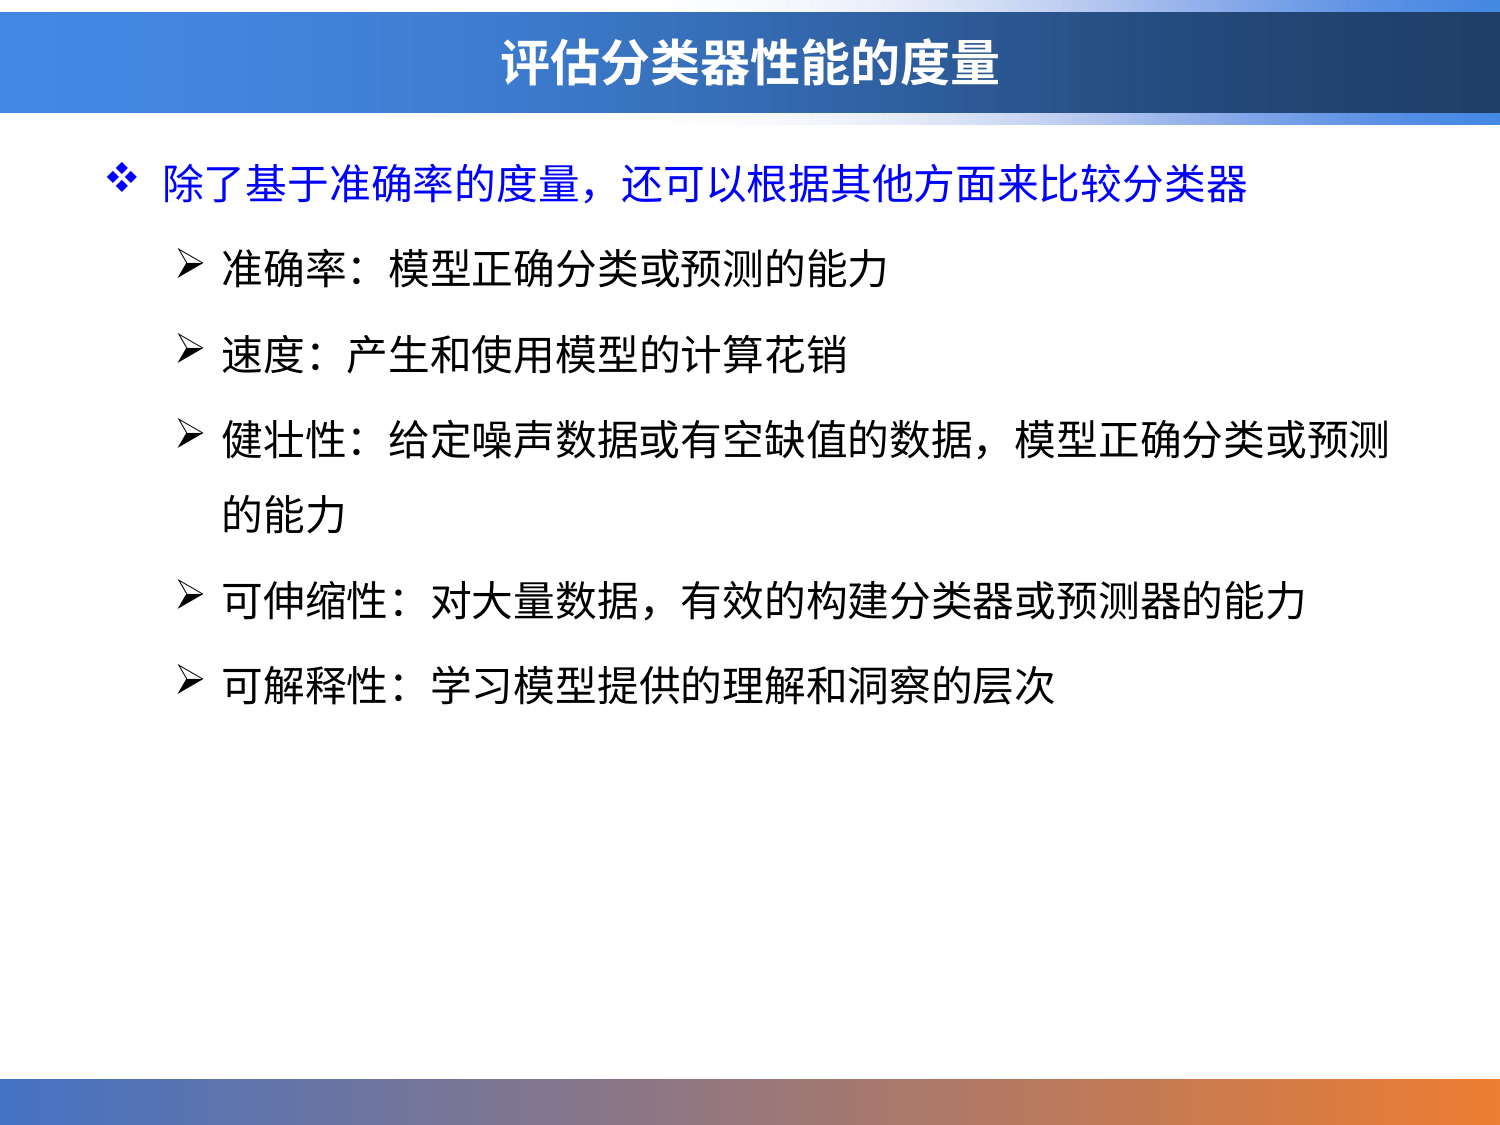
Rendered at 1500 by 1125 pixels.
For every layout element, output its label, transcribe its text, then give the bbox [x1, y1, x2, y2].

picture [0, 0, 1500, 125]
list 除了基于准确率的度量，还可以根据其他方面来比较分类器 准确率：模型正确分类或预测的能力 速度：产生和使用模型的计算花销 健壮性：给定噪声数据或有空缺值的数据，模型正确分类或预测的能力 可伸缩性：对大量数据，有效的构建分类器或预测器的能力 可解释性：学习模型提供的理解和洞察的层次 [88, 125, 1424, 1033]
title 评估分类器性能的度量 [29, 22, 1471, 102]
